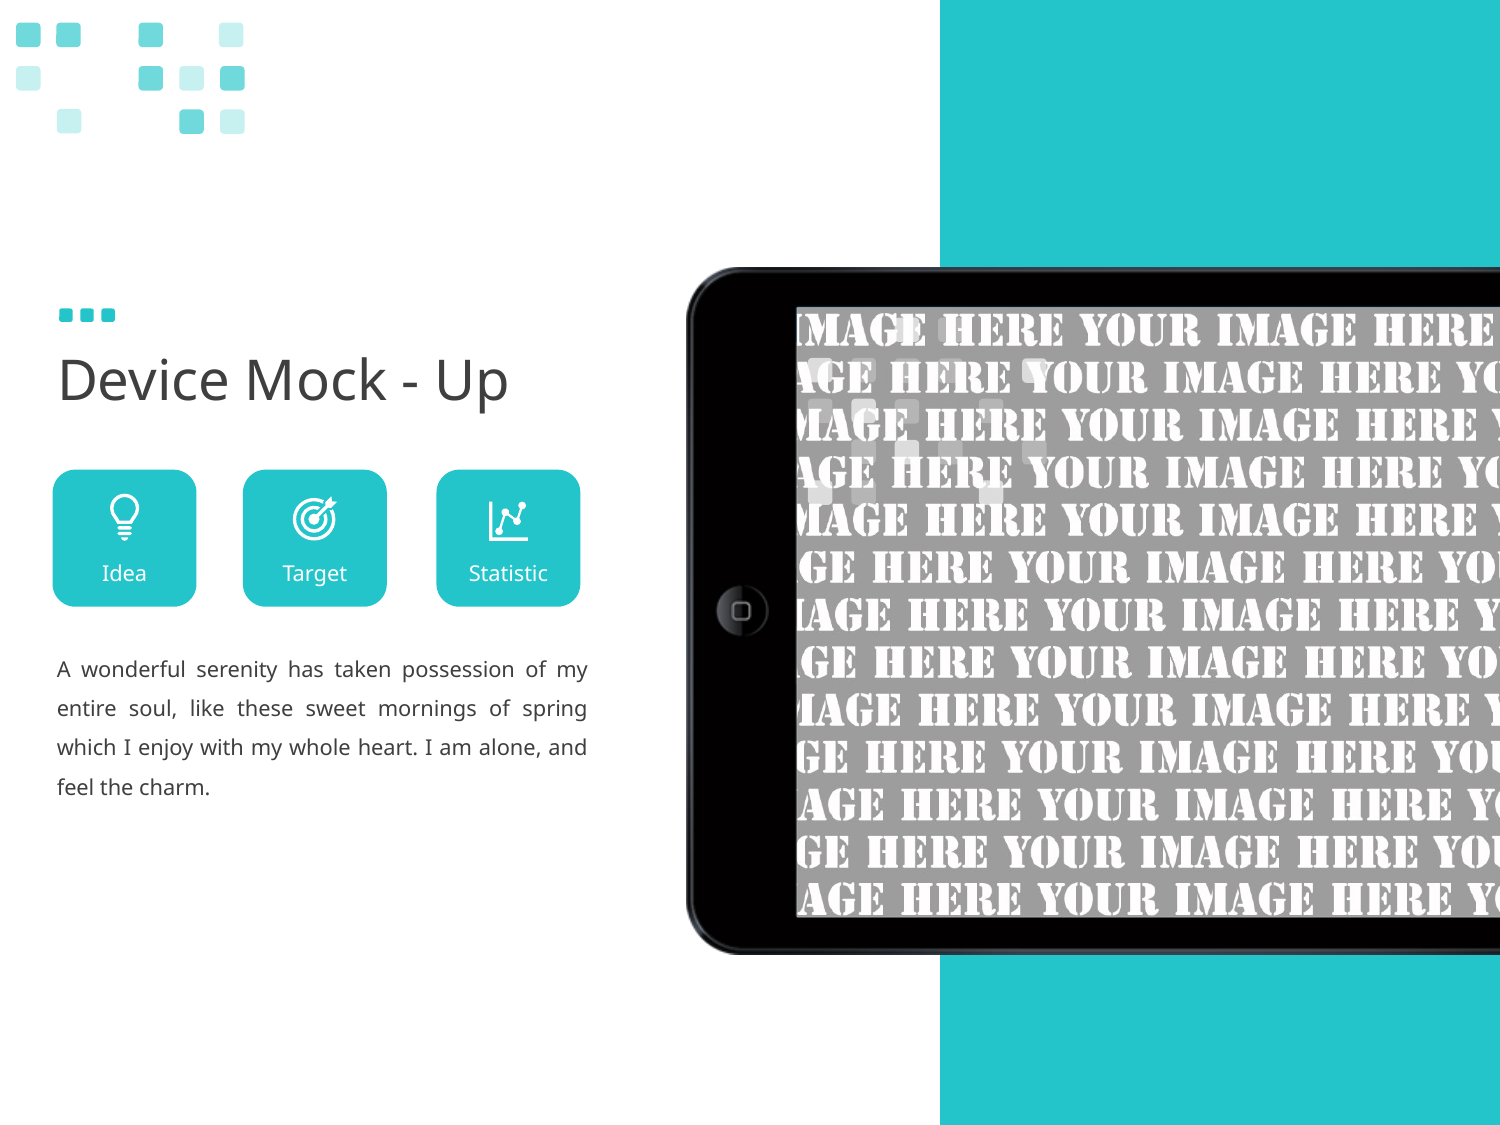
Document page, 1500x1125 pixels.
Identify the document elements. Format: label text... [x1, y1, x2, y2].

text_box [939, 956, 1500, 1125]
text_box [939, 0, 1500, 267]
text_box Target [232, 551, 398, 593]
text_box A wonderful serenity has taken possession of my entire soul, like these sweet mornings of spring which I enjoy with my whole heart. I am alone, and feel the charm. [42, 634, 604, 807]
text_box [15, 22, 245, 134]
title Device Mock - Up [42, 301, 686, 465]
text_box [243, 593, 387, 608]
text_box [437, 593, 580, 608]
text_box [59, 308, 115, 322]
text_box Statistic [425, 551, 591, 593]
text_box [489, 501, 528, 541]
text_box [435, 468, 582, 551]
text_box [241, 468, 388, 551]
text_box [51, 468, 198, 551]
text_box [807, 317, 1047, 505]
text_box Idea [42, 551, 208, 593]
picture [686, 267, 1500, 956]
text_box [292, 496, 338, 541]
text_box [53, 593, 196, 608]
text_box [110, 493, 140, 541]
